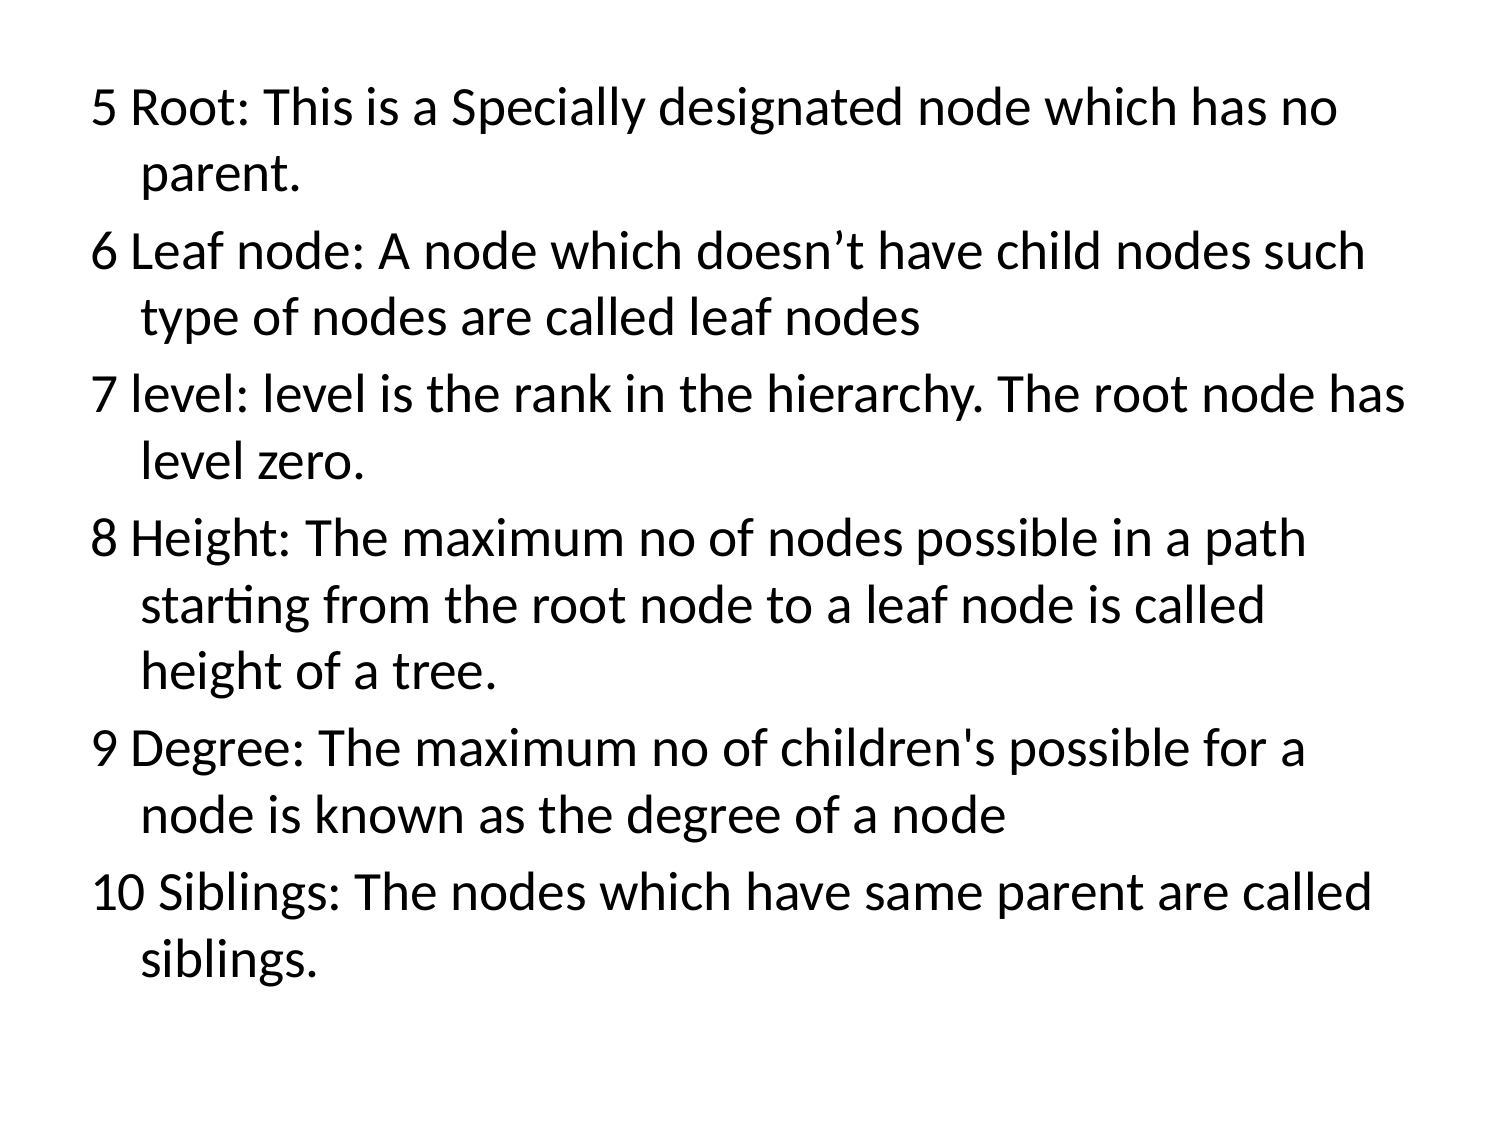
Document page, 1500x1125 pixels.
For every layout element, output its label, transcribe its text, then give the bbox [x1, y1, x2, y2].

list 5 Root: This is a Specially designated node which has no parent. 6 Leaf node: A node which doesn’t have child nodes such type of nodes are called leaf nodes 7 level: level is the rank in the hierarchy. The root node has level zero. 8 Height: The maximum no of nodes possible in a path starting from the root node to a leaf node is called height of a tree. 9 Degree: The maximum no of children's possible for a node is known as the degree of a node 10 Siblings: The nodes which have same parent are called siblings. [75, 62, 1425, 1005]
